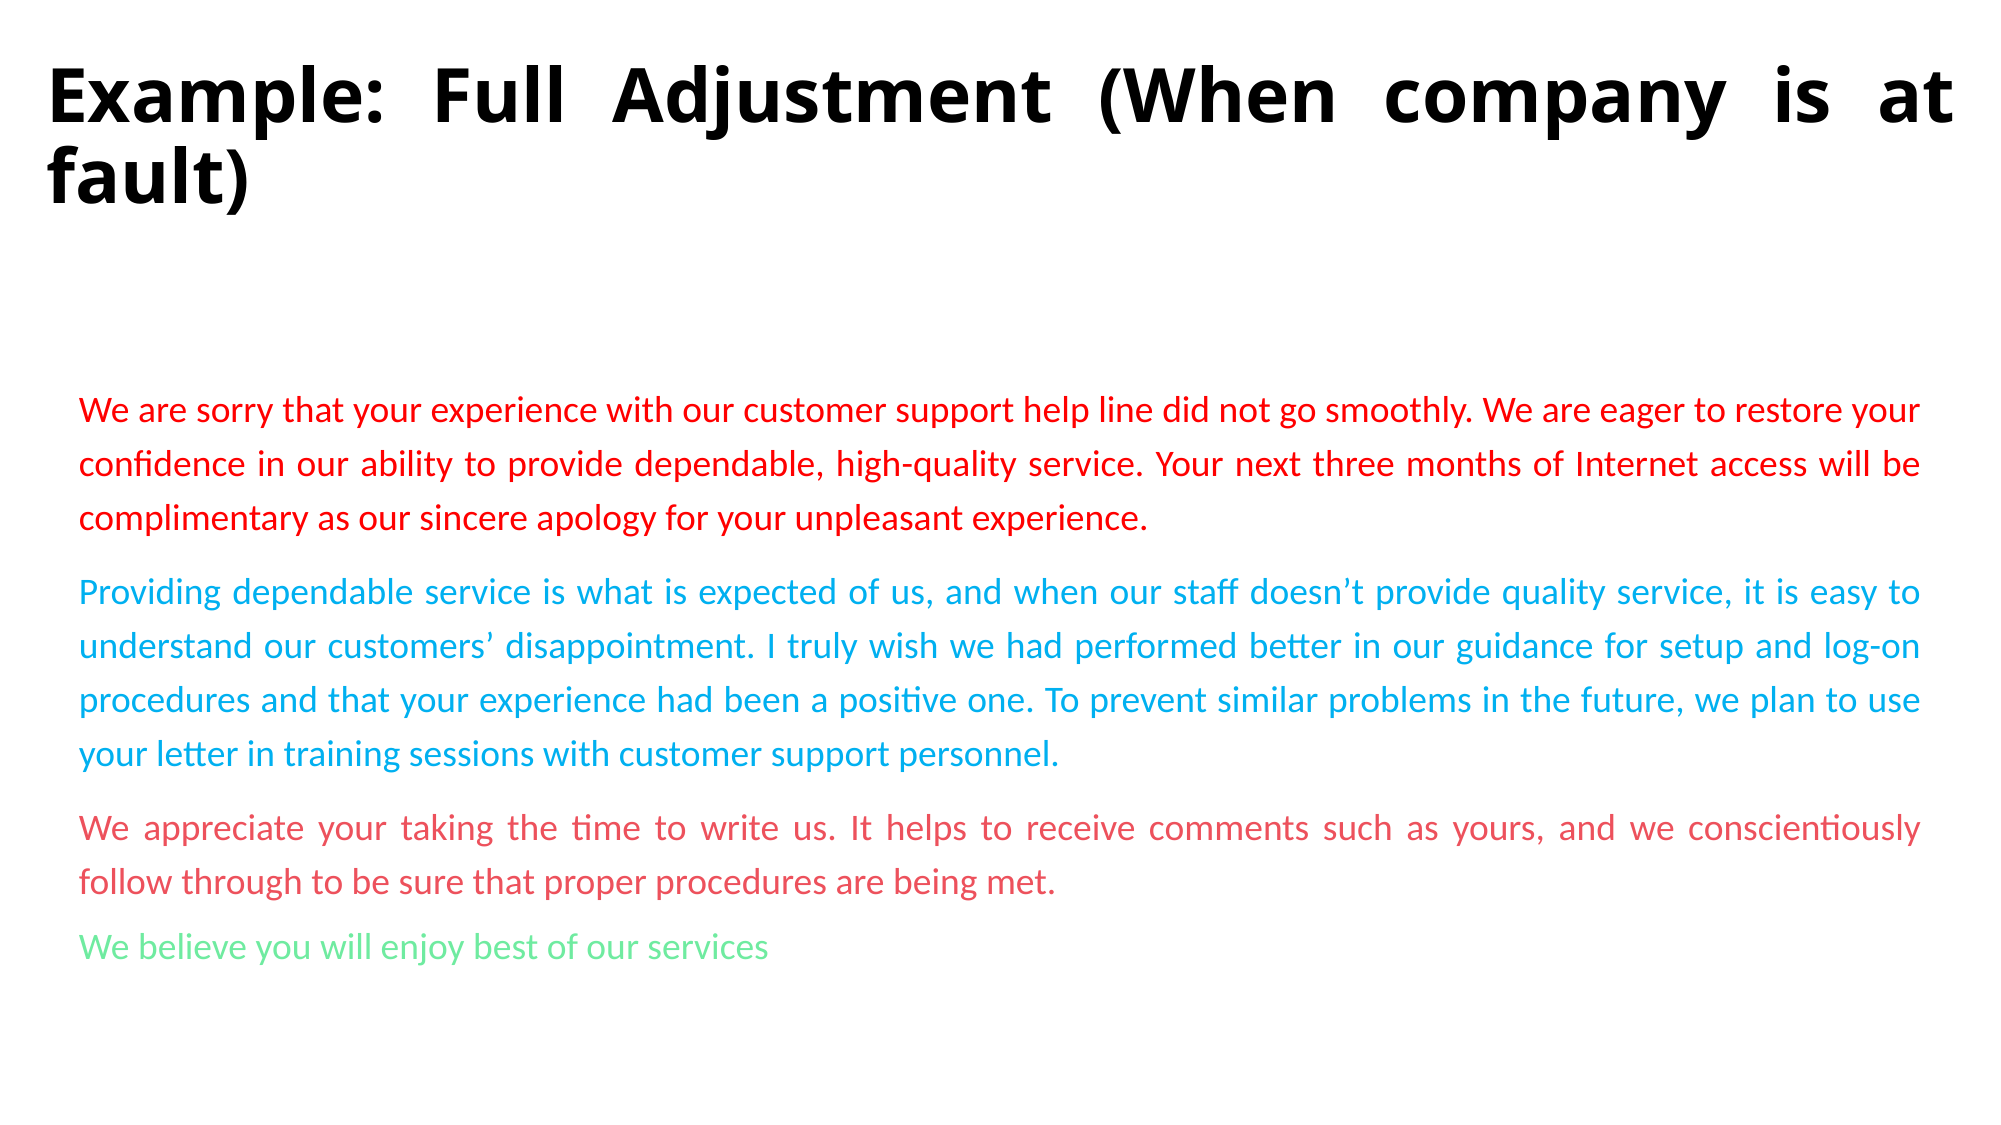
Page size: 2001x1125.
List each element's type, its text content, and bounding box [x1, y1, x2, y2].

list Example: Full Adjustment (When company is at fault) [30, 50, 1972, 300]
text_box Dear Mr. Basit: We are sorry that your experience with our customer support help line did not go smoothly. We are eager to restore your conﬁdence in our ability to provide dependable, high-quality service. Your next three months of Internet access will be complimentary as our sincere apology for your unpleasant experience. Providing dependable service is what is expected of us, and when our staff doesn’t provide quality service, it is easy to understand our customers’ disappointment. I truly wish we had performed better in our guidance for setup and log-on procedures and that your experience had been a positive one. To prevent similar problems in the future, we plan to use your letter in training sessions with customer support personnel. We appreciate your taking the time to write us. It helps to receive comments such as yours, and we conscientiously follow through to be sure that proper procedures are being met. We believe you will enjoy best of our services. [64, 238, 1939, 975]
